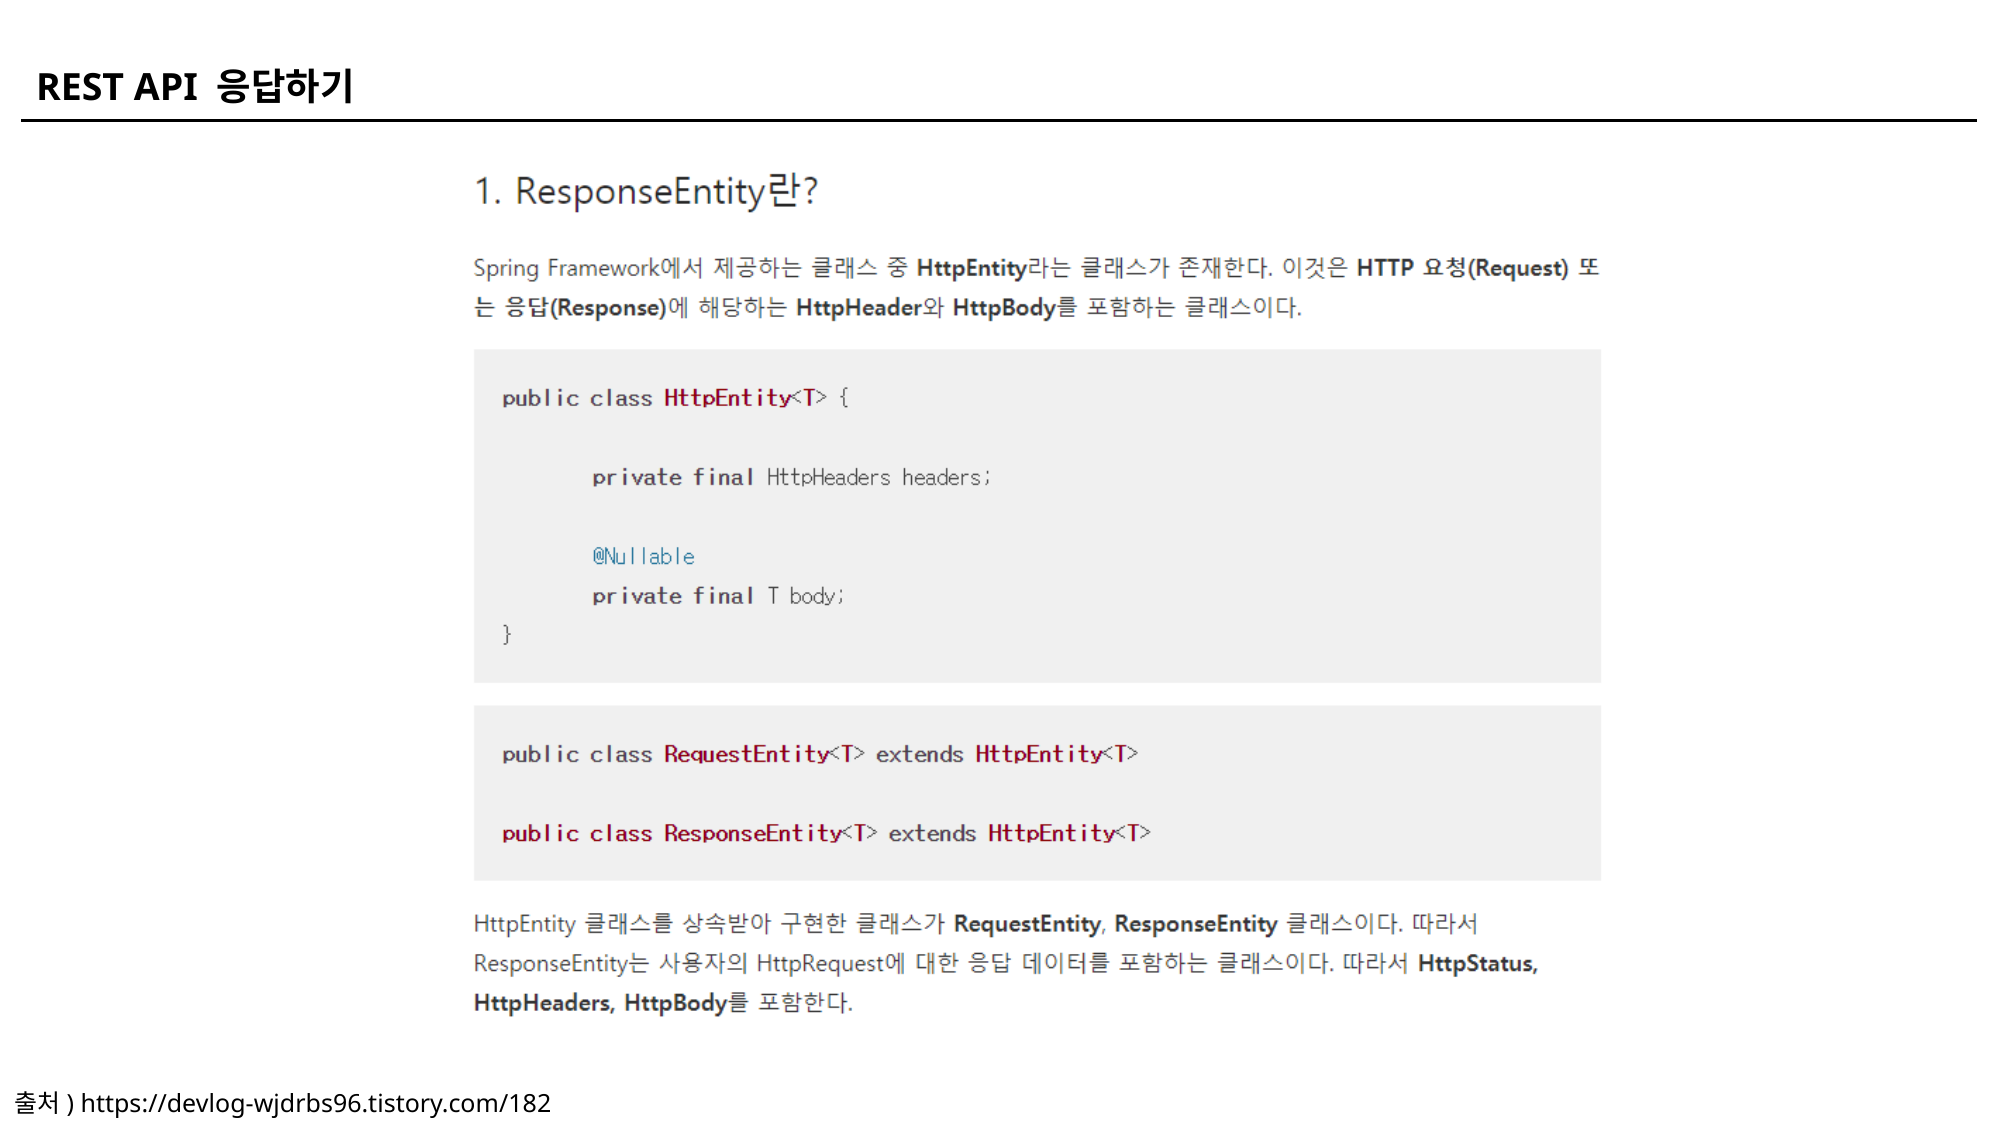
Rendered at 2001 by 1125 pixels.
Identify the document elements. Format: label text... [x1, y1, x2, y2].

text_box 출처) https://devlog-wjdrbs96.tistory.com/182 [0, 1080, 894, 1125]
picture [456, 146, 1621, 1018]
text_box REST API 응답하기 [21, 55, 1978, 116]
